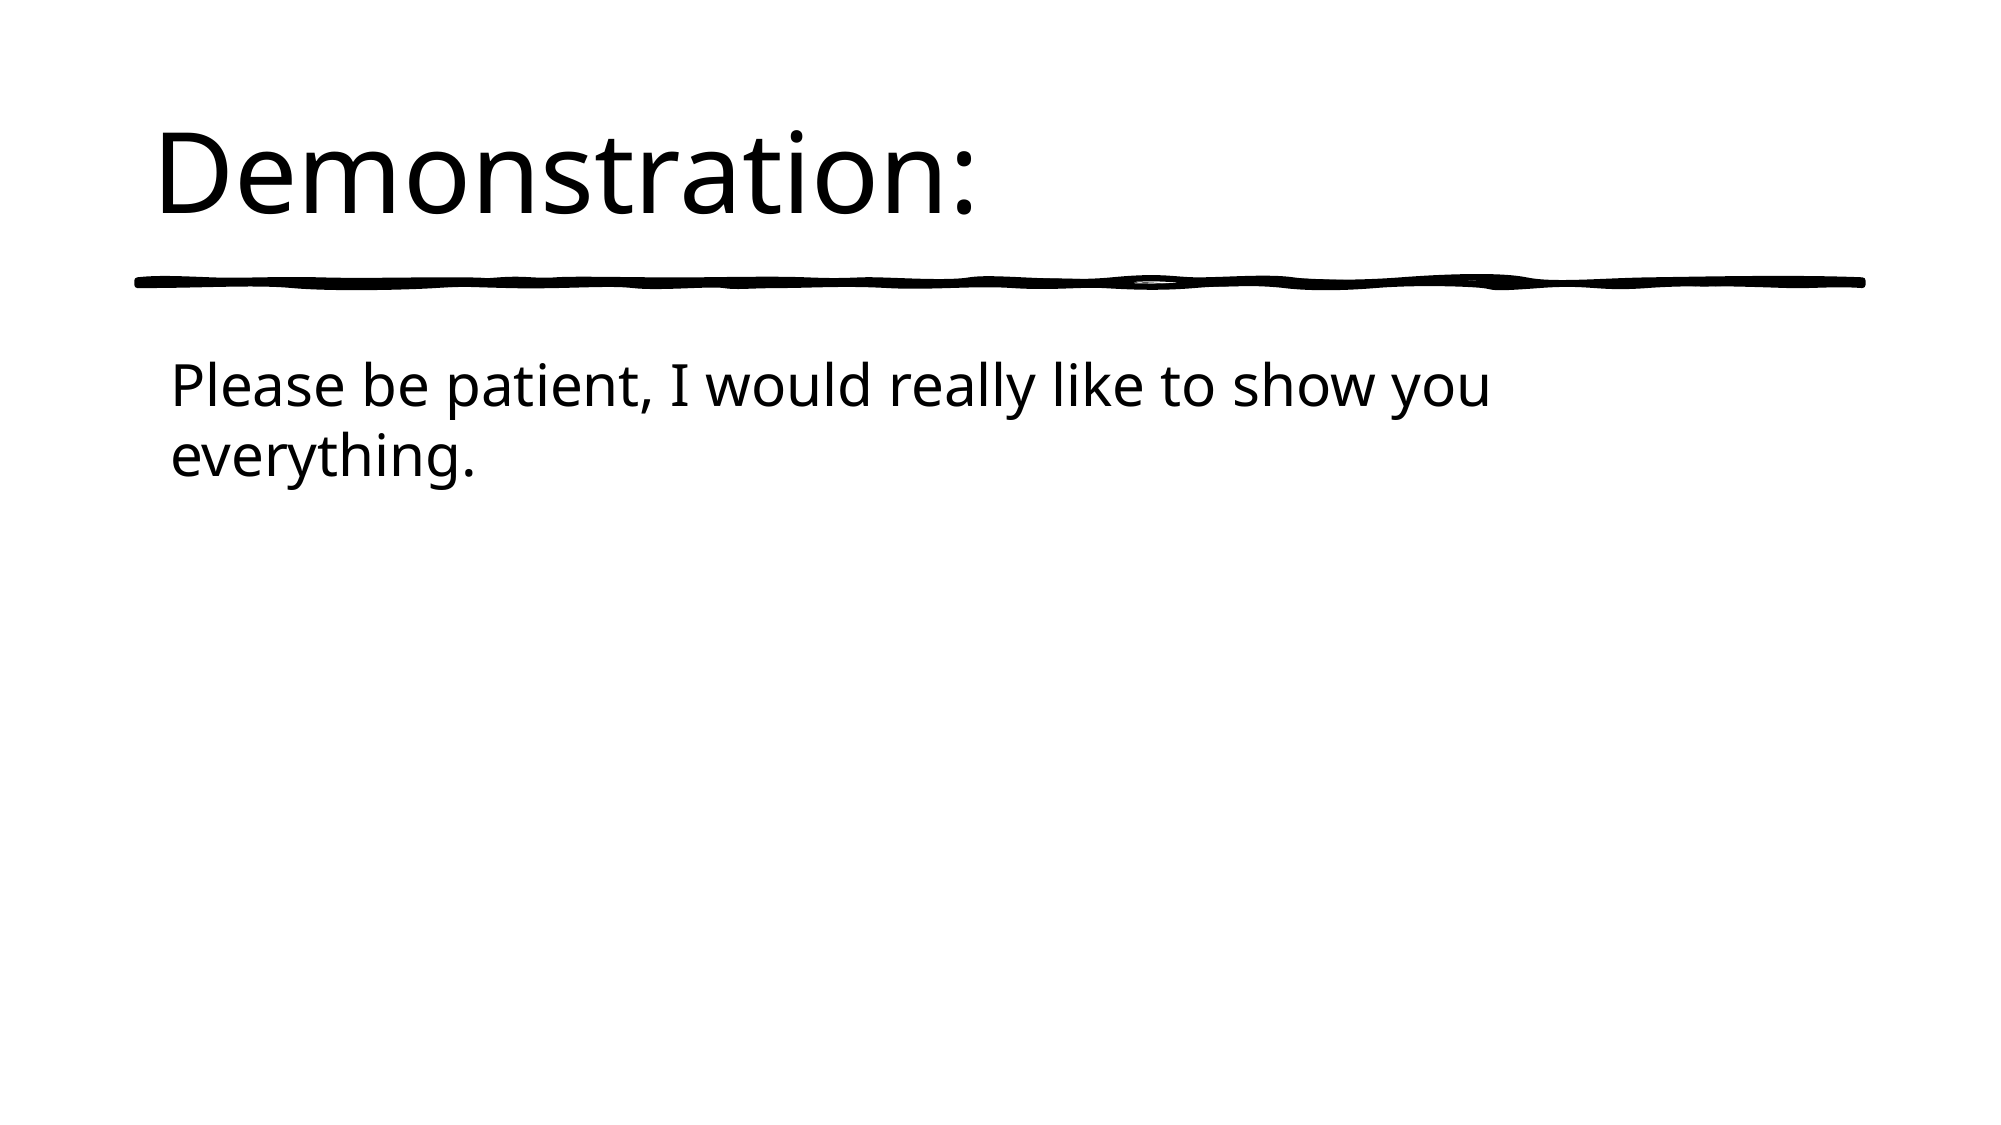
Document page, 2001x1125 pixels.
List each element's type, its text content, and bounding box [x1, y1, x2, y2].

text_box Please be patient, I would really like to show you everything. [155, 340, 1675, 496]
title Demonstration: [137, 59, 1863, 278]
